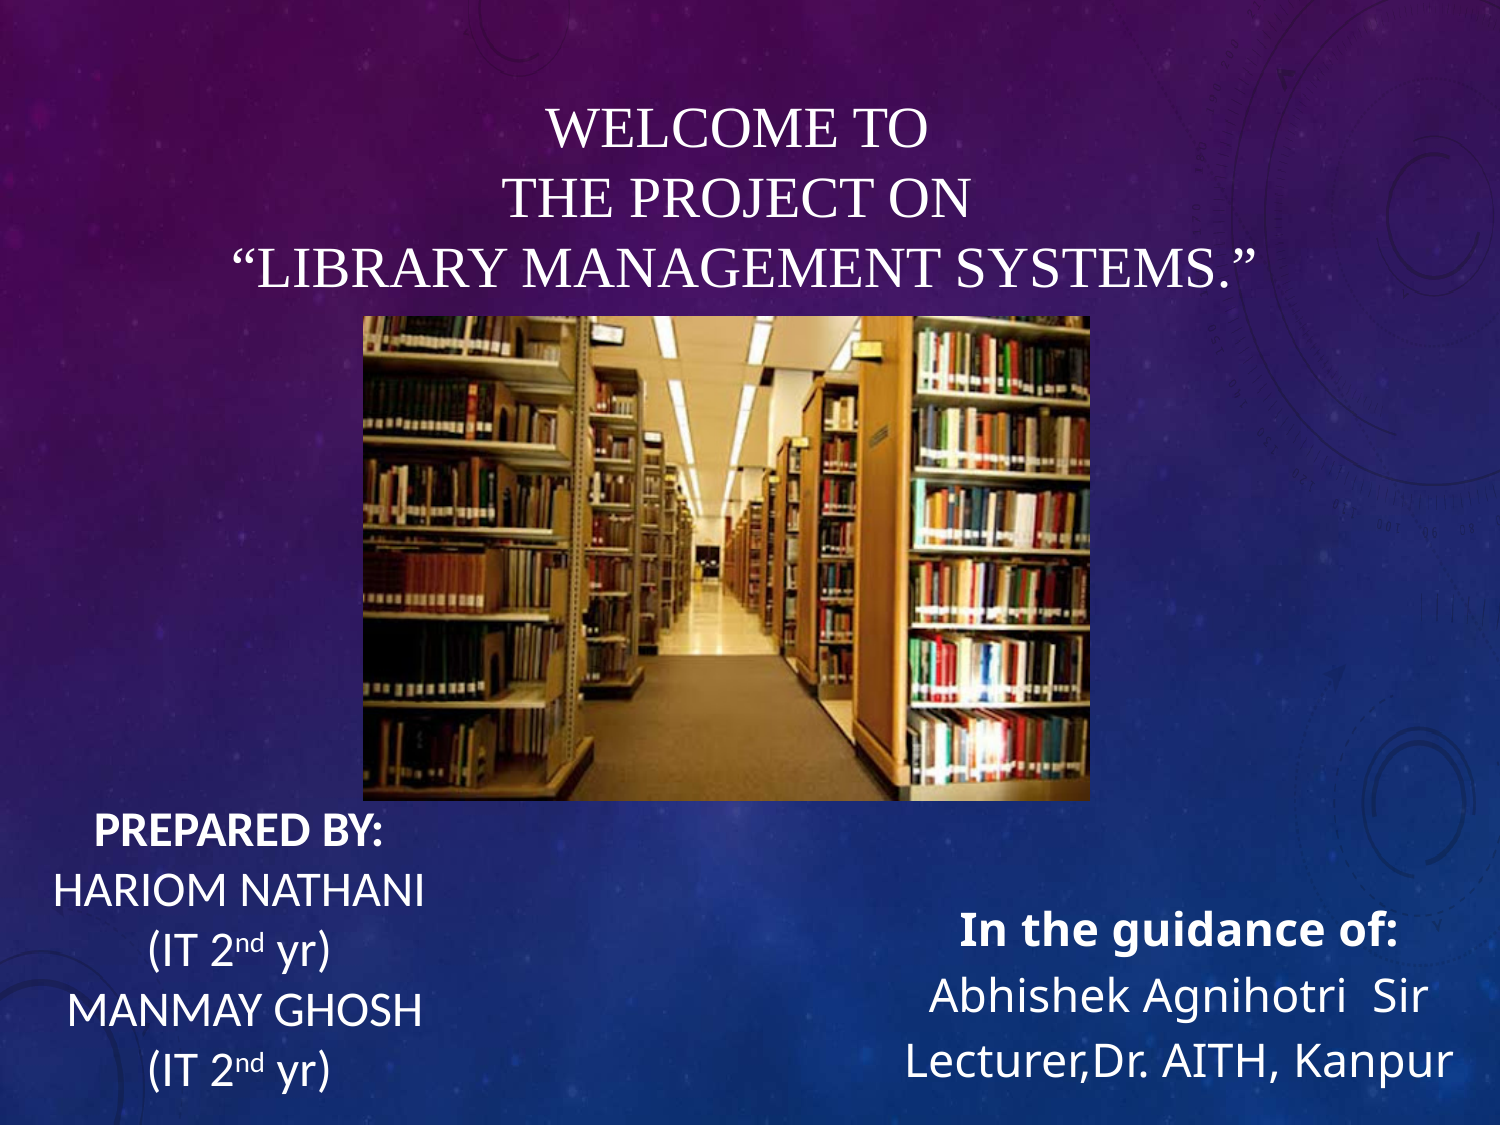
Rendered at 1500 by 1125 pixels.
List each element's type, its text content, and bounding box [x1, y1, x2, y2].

text_box In the guidance of: Abhishek Agnihotri Sir Lecturer,Dr. AITH, Kanpur [902, 892, 1466, 1102]
picture [0, 0, 1500, 1125]
subtitle PREPARED BY: HARIOM NATHANI (IT 2nd yr) MANMAY GHOSH (IT 2nd yr) [23, 796, 455, 1125]
text_box WELCOME TO THE PROJECT ON “LIBRARY MANAGEMENT SYSTEMS.” [93, 82, 1395, 307]
